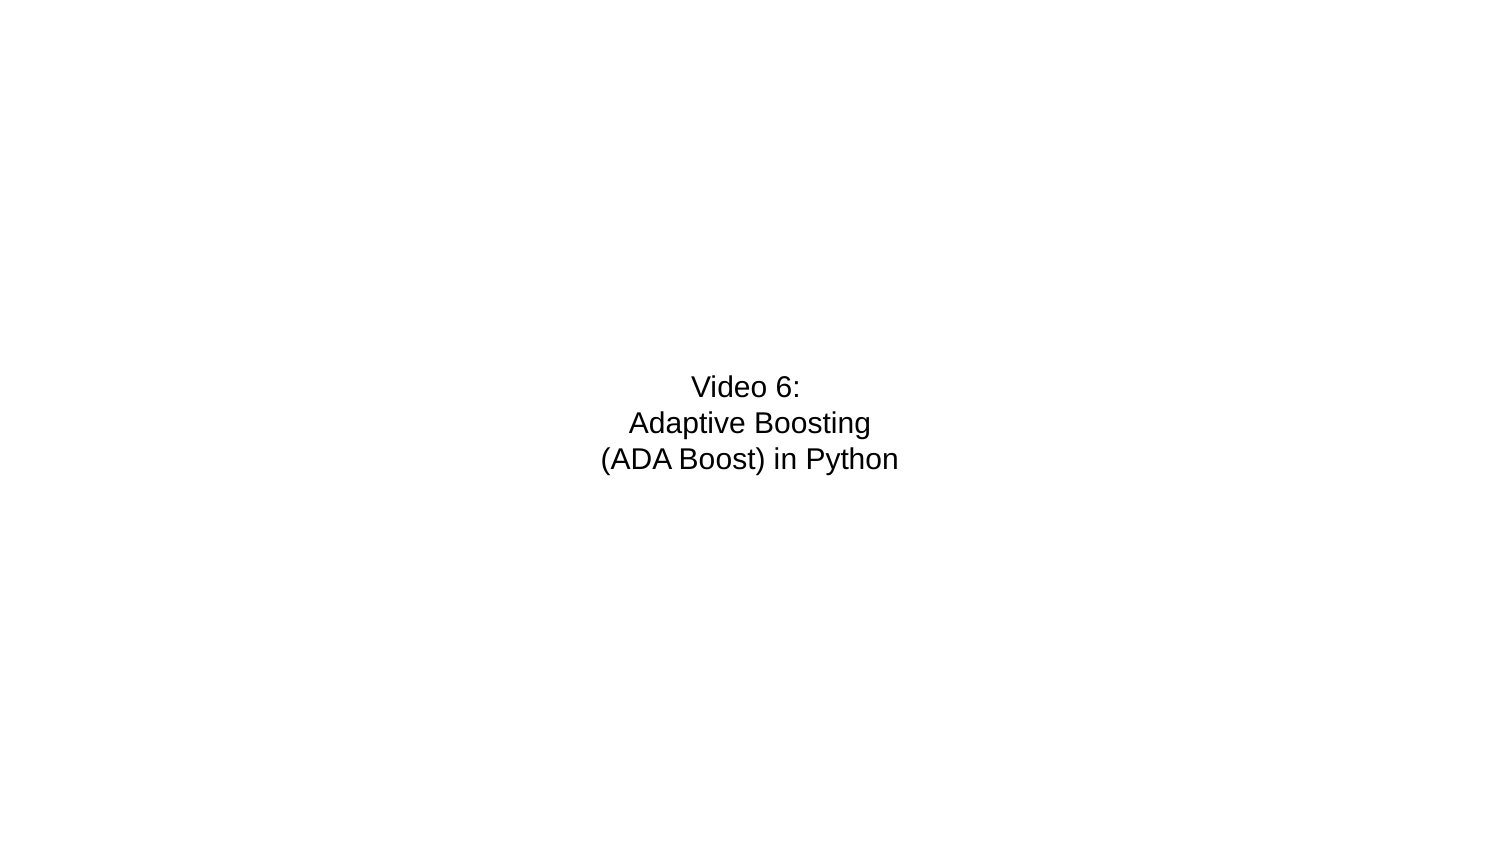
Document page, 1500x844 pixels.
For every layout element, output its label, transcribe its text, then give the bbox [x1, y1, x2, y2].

title Video 6: Adaptive Boosting (ADA Boost) in Python [51, 352, 1449, 491]
